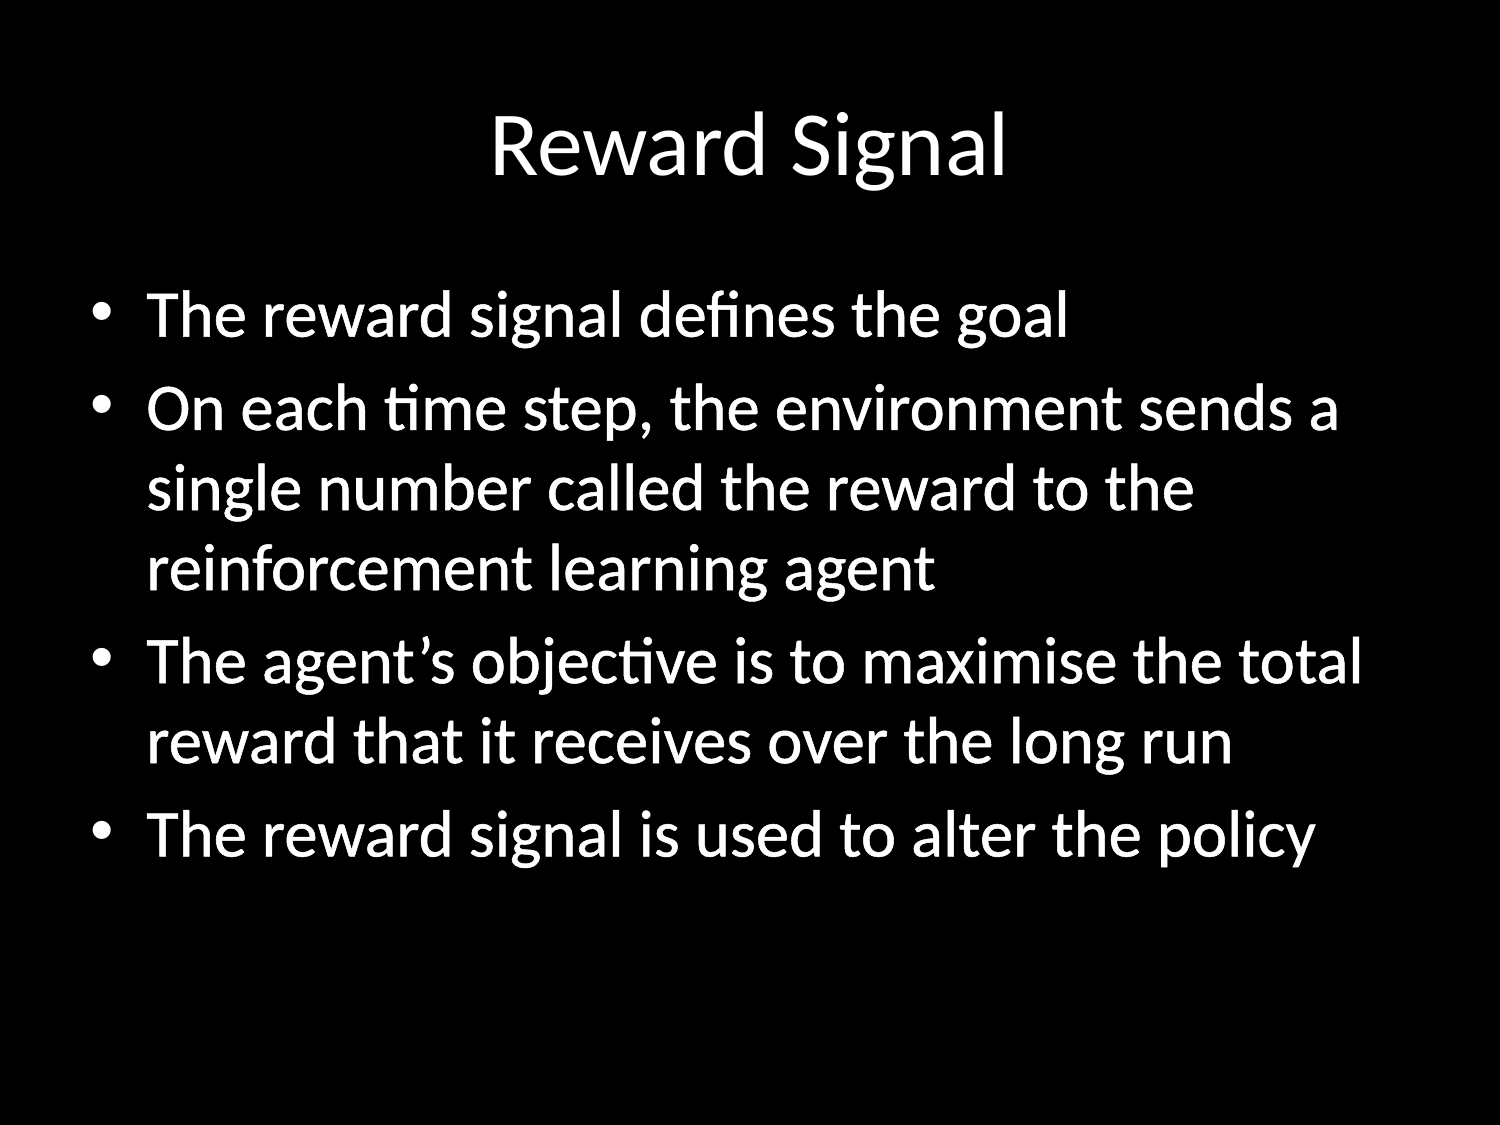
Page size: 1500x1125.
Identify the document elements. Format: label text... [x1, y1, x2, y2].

title Reward Signal [75, 45, 1425, 233]
list The reward signal defines the goal On each time step, the environment sends a single number called the reward to the reinforcement learning agent The agent’s objective is to maximise the total reward that it receives over the long run The reward signal is used to alter the policy [75, 262, 1425, 1005]
